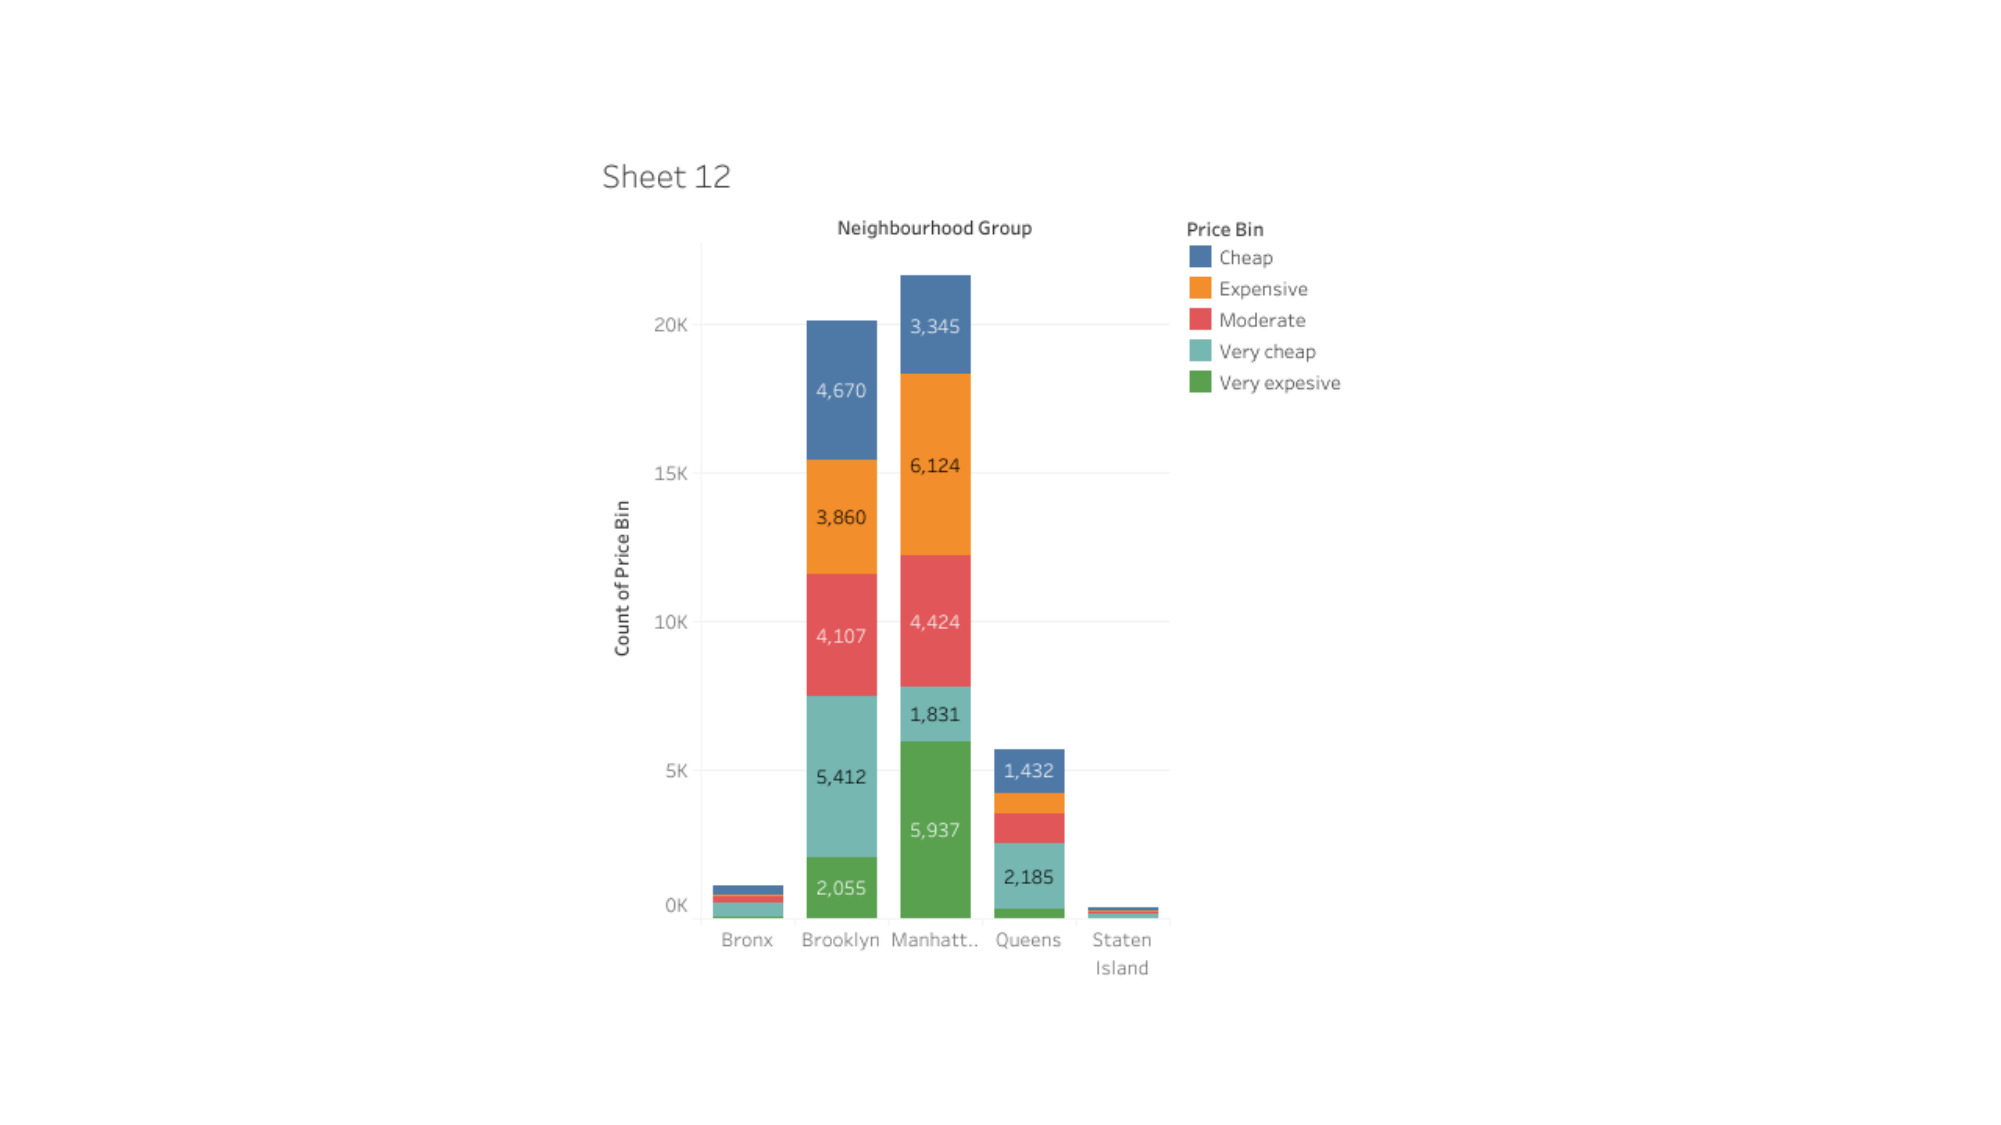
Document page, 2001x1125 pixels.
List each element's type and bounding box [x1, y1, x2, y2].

picture [596, 144, 1404, 981]
